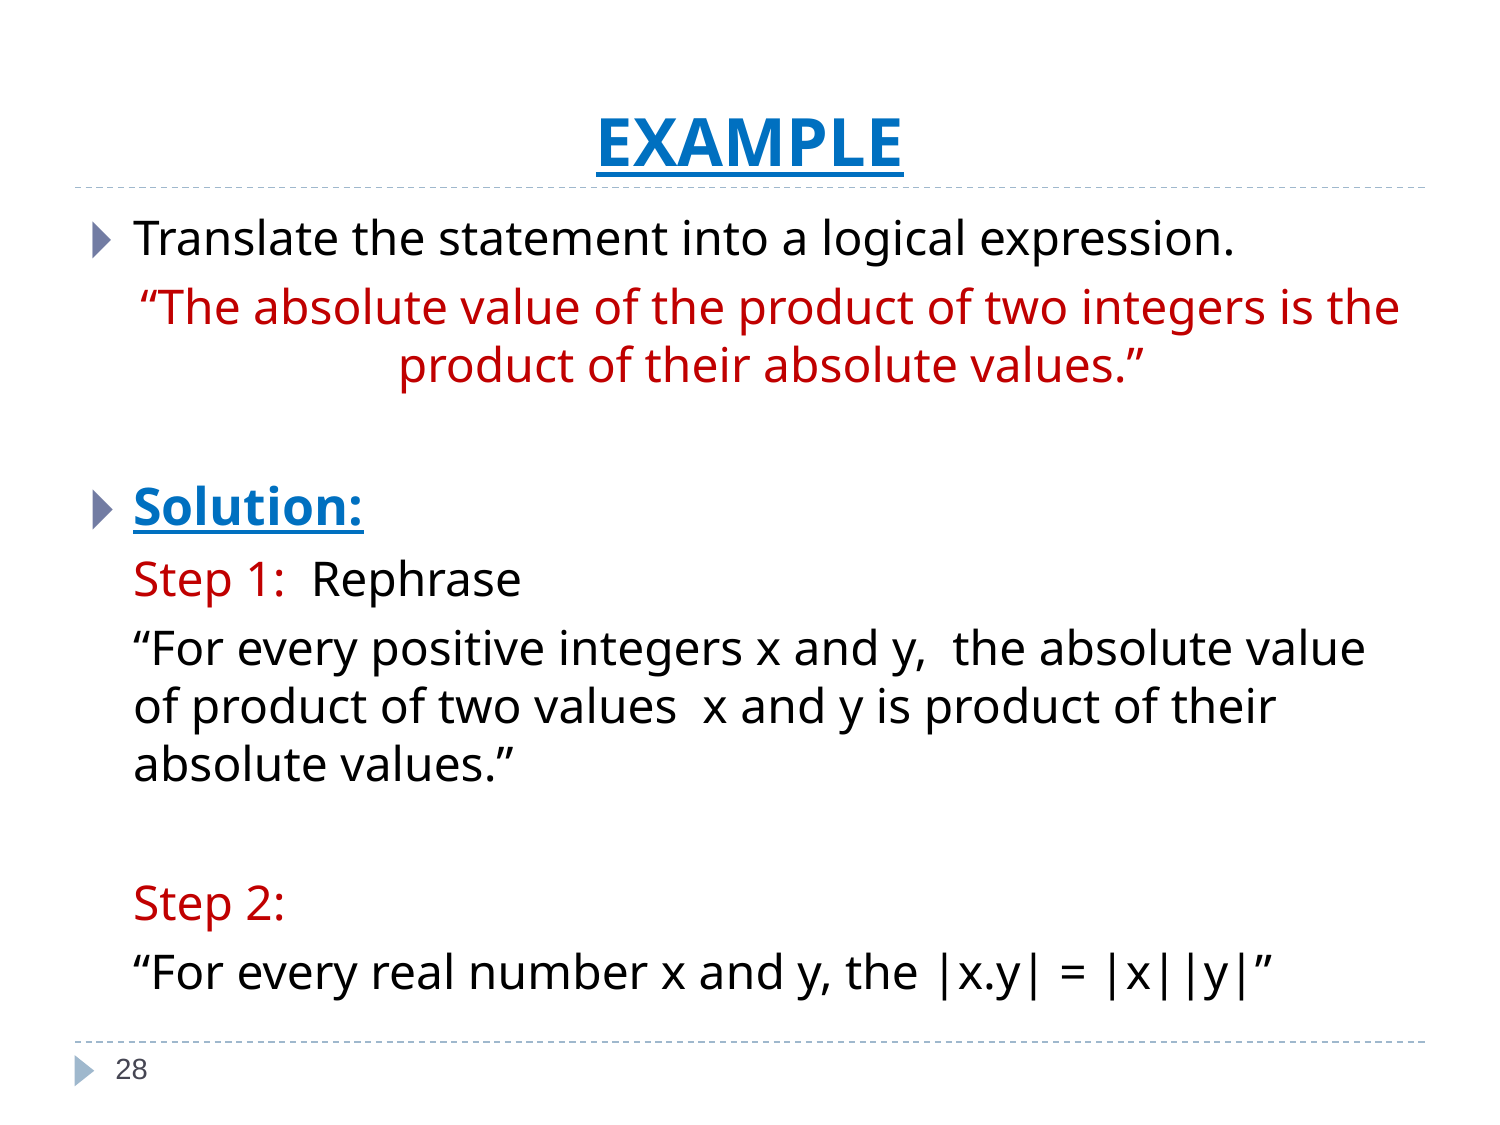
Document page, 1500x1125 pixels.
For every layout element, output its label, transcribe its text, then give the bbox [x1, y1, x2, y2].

title EXAMPLE [75, 24, 1425, 188]
slide_number ‹#› [100, 1042, 426, 1103]
list Translate the statement into a logical expression. “The absolute value of the product of two integers is the product of their absolute values.” Solution: Step 1: Rephrase “For every positive integers x and y, the absolute value of product of two values x and y is product of their absolute values.” Step 2: “For every real number x and y, the |x.y| = |x||y|” [75, 200, 1425, 1010]
